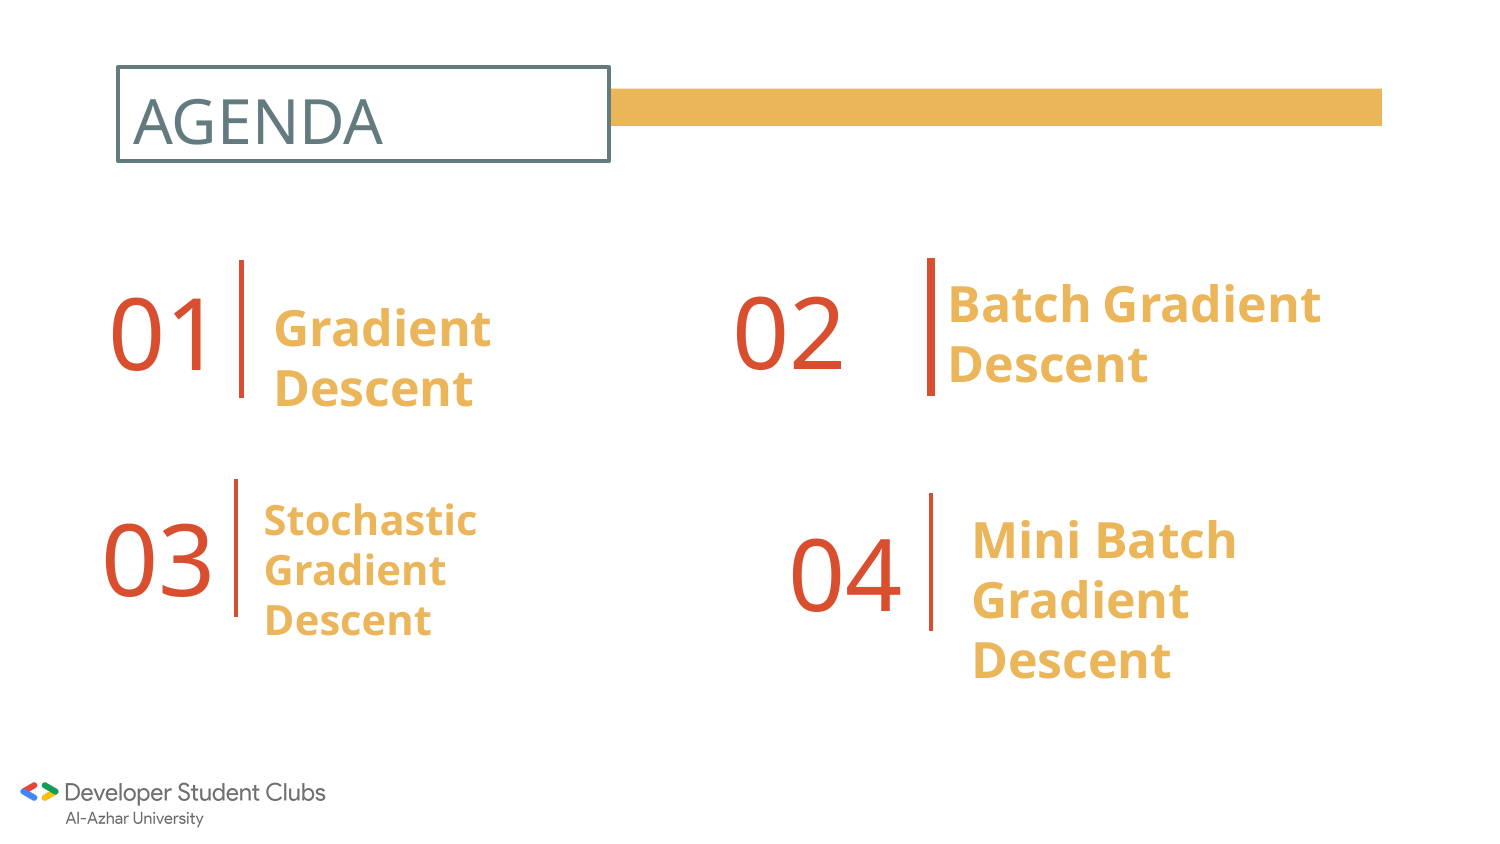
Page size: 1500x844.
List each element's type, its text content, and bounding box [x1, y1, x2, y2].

title 04 [766, 507, 918, 646]
subtitle Stochastic Gradient Descent [248, 478, 594, 573]
picture [13, 763, 329, 834]
text_box [928, 493, 933, 632]
title 03 [79, 493, 231, 632]
title AGENDA [116, 65, 611, 163]
subtitle Gradient Descent [258, 281, 673, 376]
subtitle Mini Batch Gradient Descent [956, 493, 1371, 588]
text_box [927, 257, 935, 396]
text_box [233, 478, 238, 617]
text_box [239, 260, 244, 399]
title 02 [710, 266, 862, 405]
title 01 [86, 267, 239, 406]
subtitle Batch Gradient Descent [933, 257, 1348, 384]
